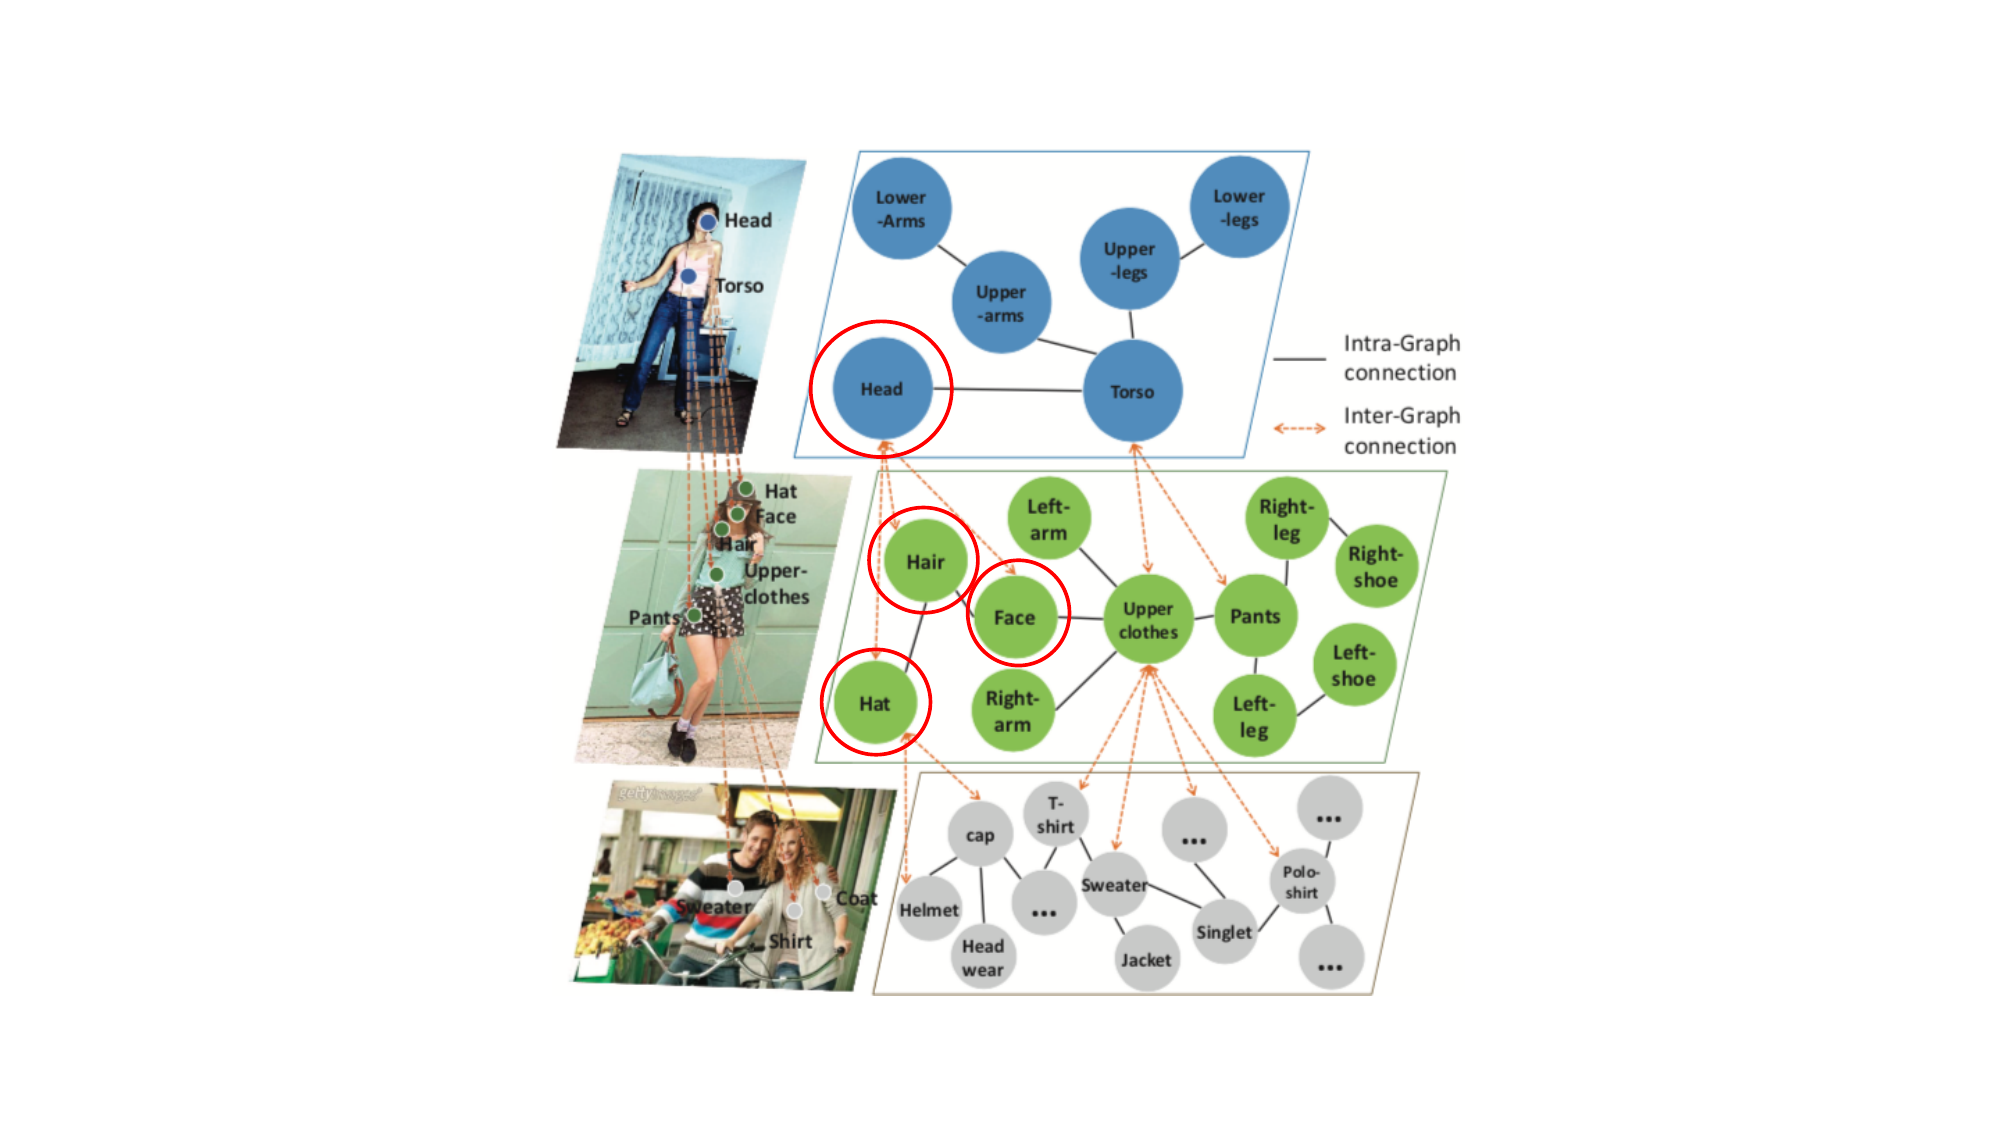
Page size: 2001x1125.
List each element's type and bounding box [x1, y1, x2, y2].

picture [529, 129, 1471, 996]
